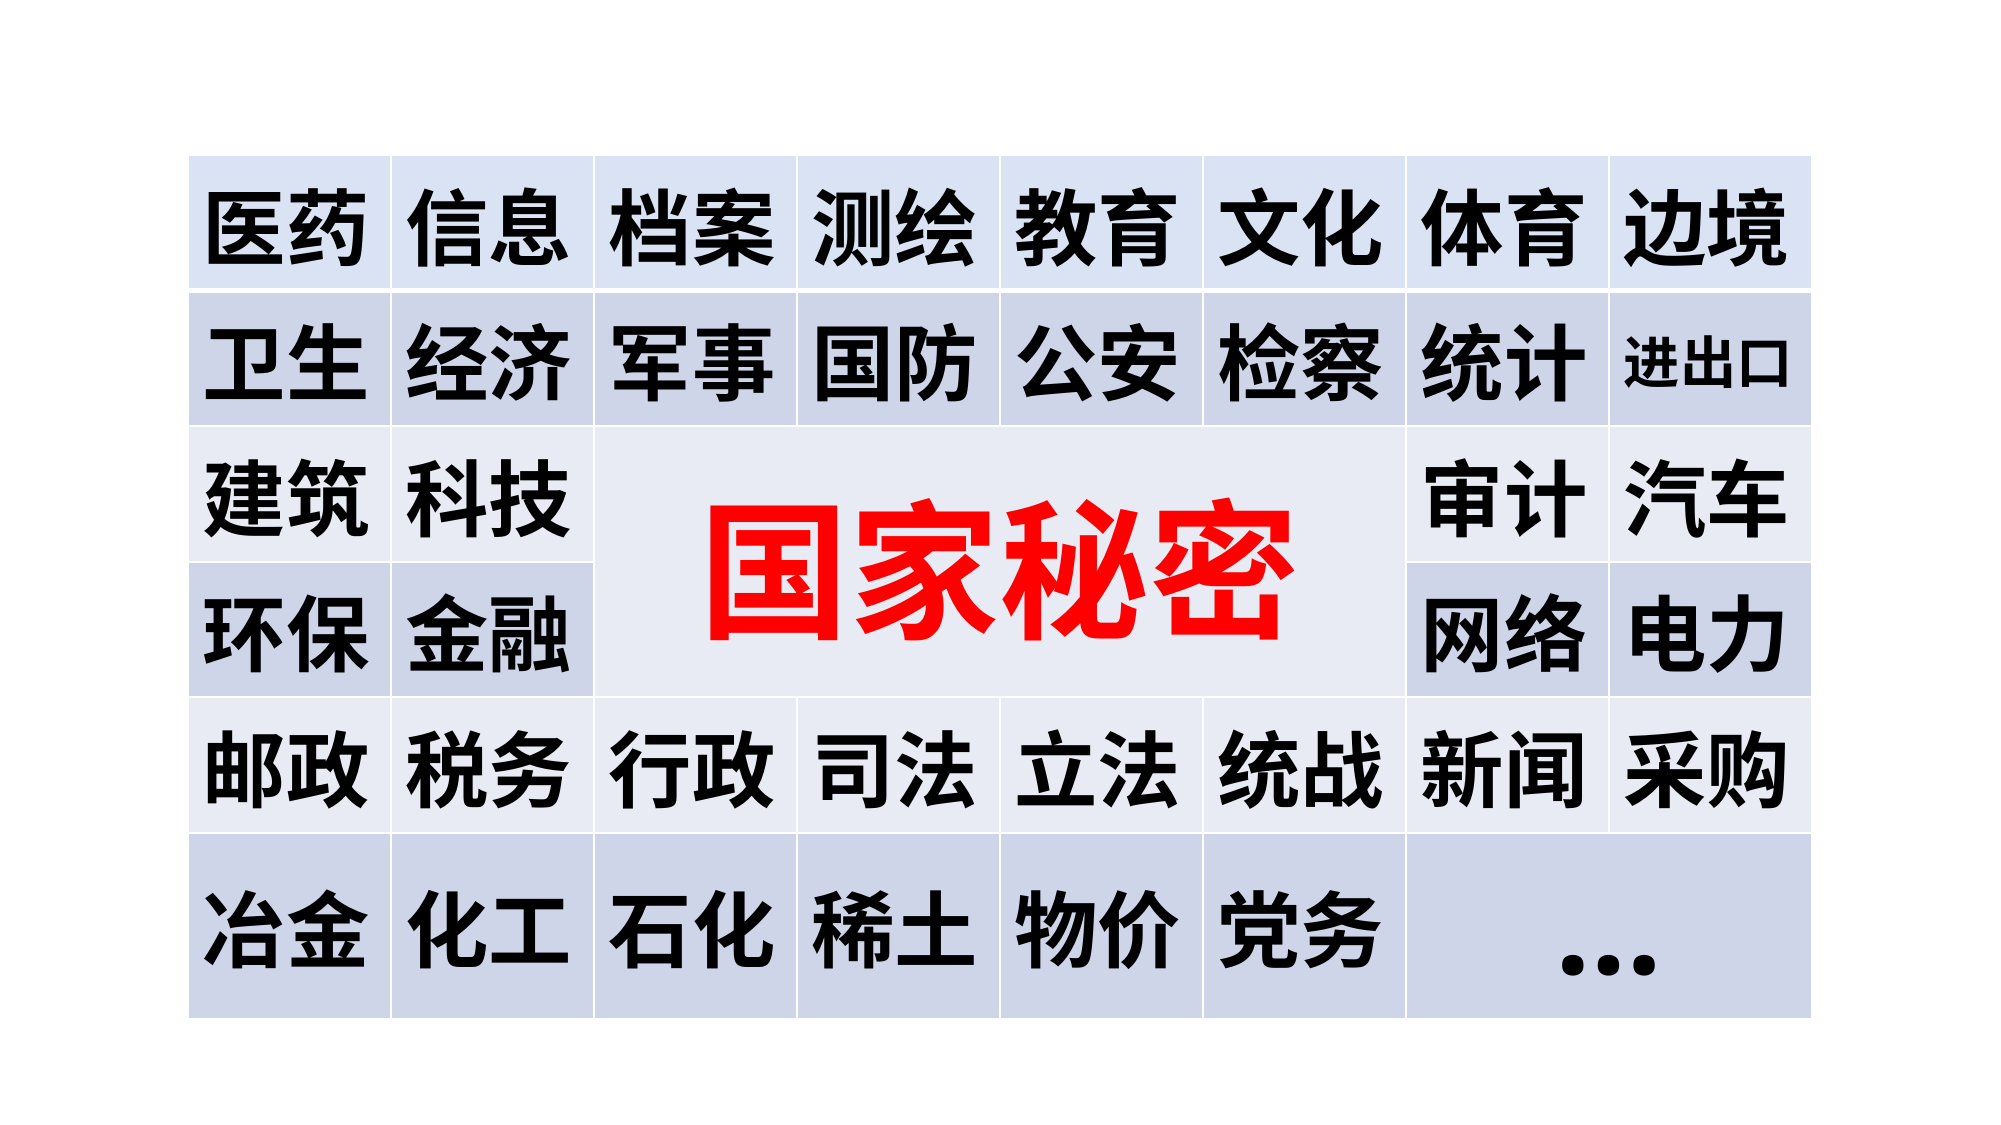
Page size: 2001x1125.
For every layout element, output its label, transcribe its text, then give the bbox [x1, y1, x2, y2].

table_header 测绘 [798, 156, 999, 288]
table_header 信息 [392, 156, 593, 288]
table_cell 石化 [595, 834, 796, 1018]
table_cell 党务 [1204, 834, 1405, 1018]
table_cell 稀土 [798, 834, 999, 1018]
table_cell 电力 [1610, 563, 1811, 696]
table_cell 卫生 [189, 293, 390, 425]
table_cell 国家秘密 [595, 427, 1405, 696]
table_cell 环保 [189, 563, 390, 696]
table_cell 经济 [392, 293, 593, 425]
table_cell 立法 [1001, 698, 1202, 832]
table_cell 网络 [1407, 563, 1608, 696]
table_header 边境 [1610, 156, 1811, 288]
table_cell 国防 [798, 293, 999, 425]
table_cell 统计 [1407, 293, 1608, 425]
table_cell 税务 [392, 698, 593, 832]
table_cell 物价 [1001, 834, 1202, 1018]
table_cell 军事 [595, 293, 796, 425]
table_cell 行政 [595, 698, 796, 832]
table_cell 冶金 [189, 834, 390, 1018]
table_cell 采购 [1610, 698, 1811, 832]
table_header 教育 [1001, 156, 1202, 288]
table_cell 进出口 [1610, 293, 1811, 425]
table_cell 检察 [1204, 293, 1405, 425]
table_cell 邮政 [189, 698, 390, 832]
table_header 文化 [1204, 156, 1405, 288]
table_cell 科技 [392, 427, 593, 561]
table_cell 新闻 [1407, 698, 1608, 832]
table_cell 建筑 [189, 427, 390, 561]
table_cell 公安 [1001, 293, 1202, 425]
table_header 档案 [595, 156, 796, 288]
table_cell 司法 [798, 698, 999, 832]
table_cell 汽车 [1610, 427, 1811, 561]
table_cell … [1407, 834, 1811, 1018]
table_header 医药 [189, 156, 390, 288]
table_cell 化工 [392, 834, 593, 1018]
table_cell 审计 [1407, 427, 1608, 561]
table_cell 金融 [392, 563, 593, 696]
table_cell 统战 [1204, 698, 1405, 832]
table_header 体育 [1407, 156, 1608, 288]
